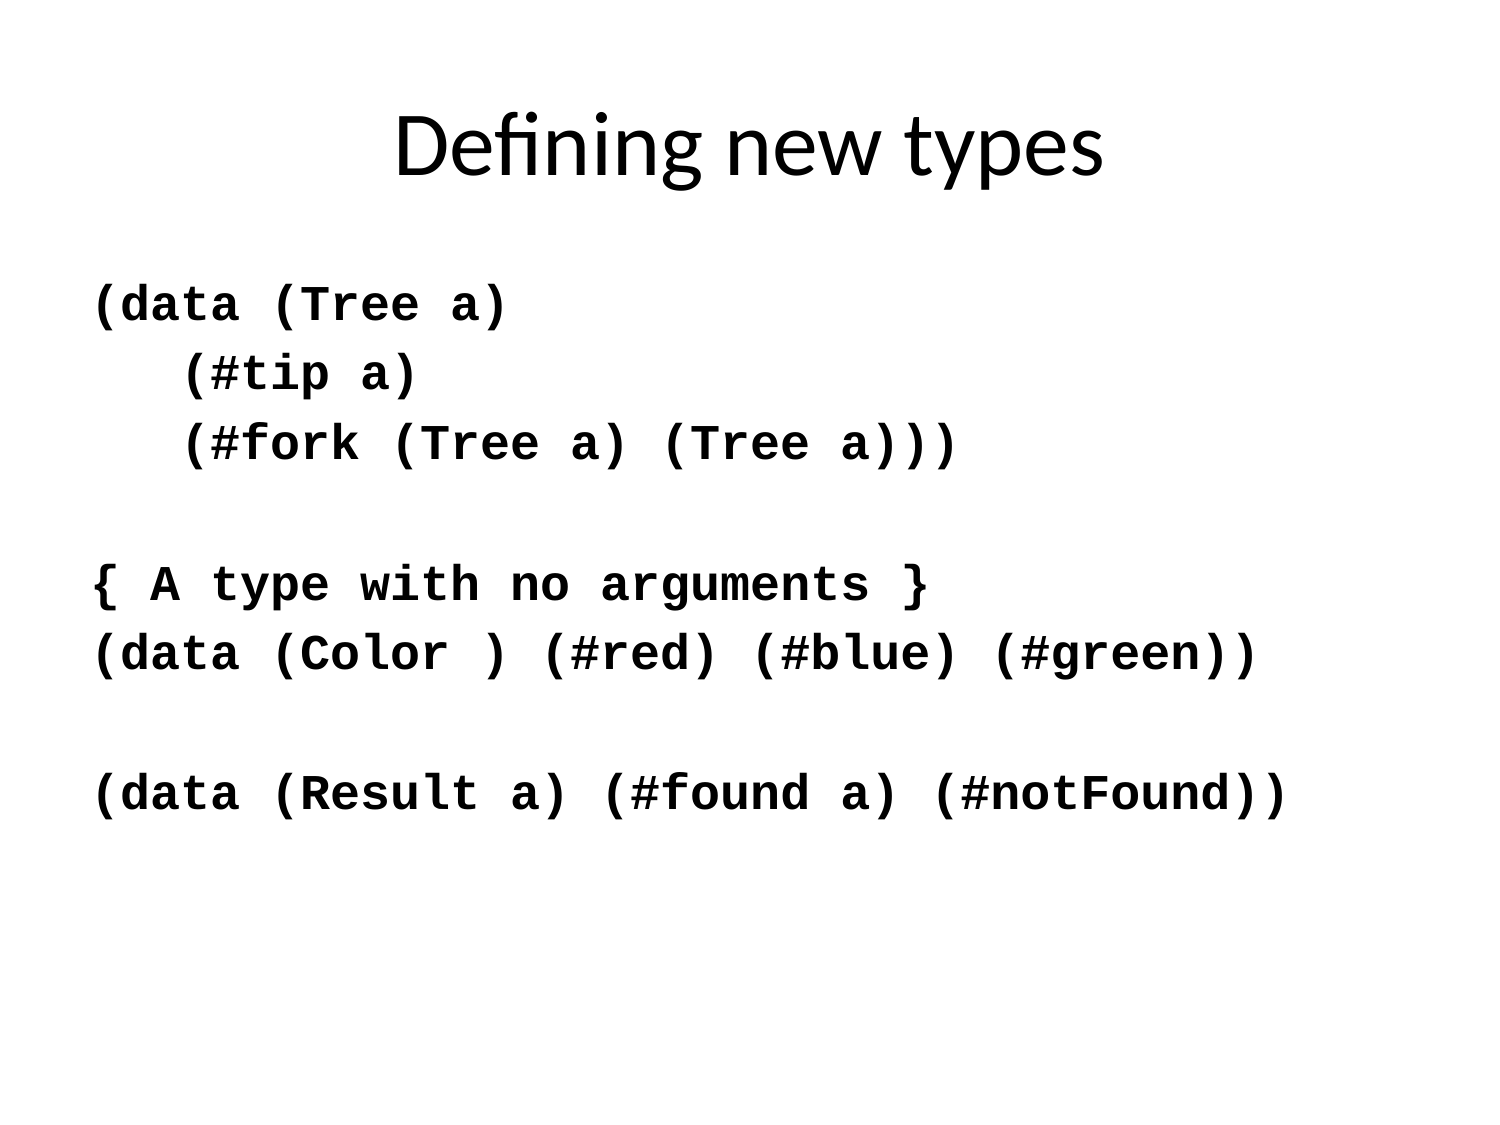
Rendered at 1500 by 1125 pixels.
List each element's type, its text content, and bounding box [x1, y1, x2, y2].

title Defining new types [75, 45, 1425, 233]
list (data (Tree a) (#tip a) (#fork (Tree a) (Tree a))) { A type with no arguments } (data (Color ) (#red) (#blue) (#green)) (data (Result a) (#found a) (#notFound)) [75, 262, 1463, 1005]
